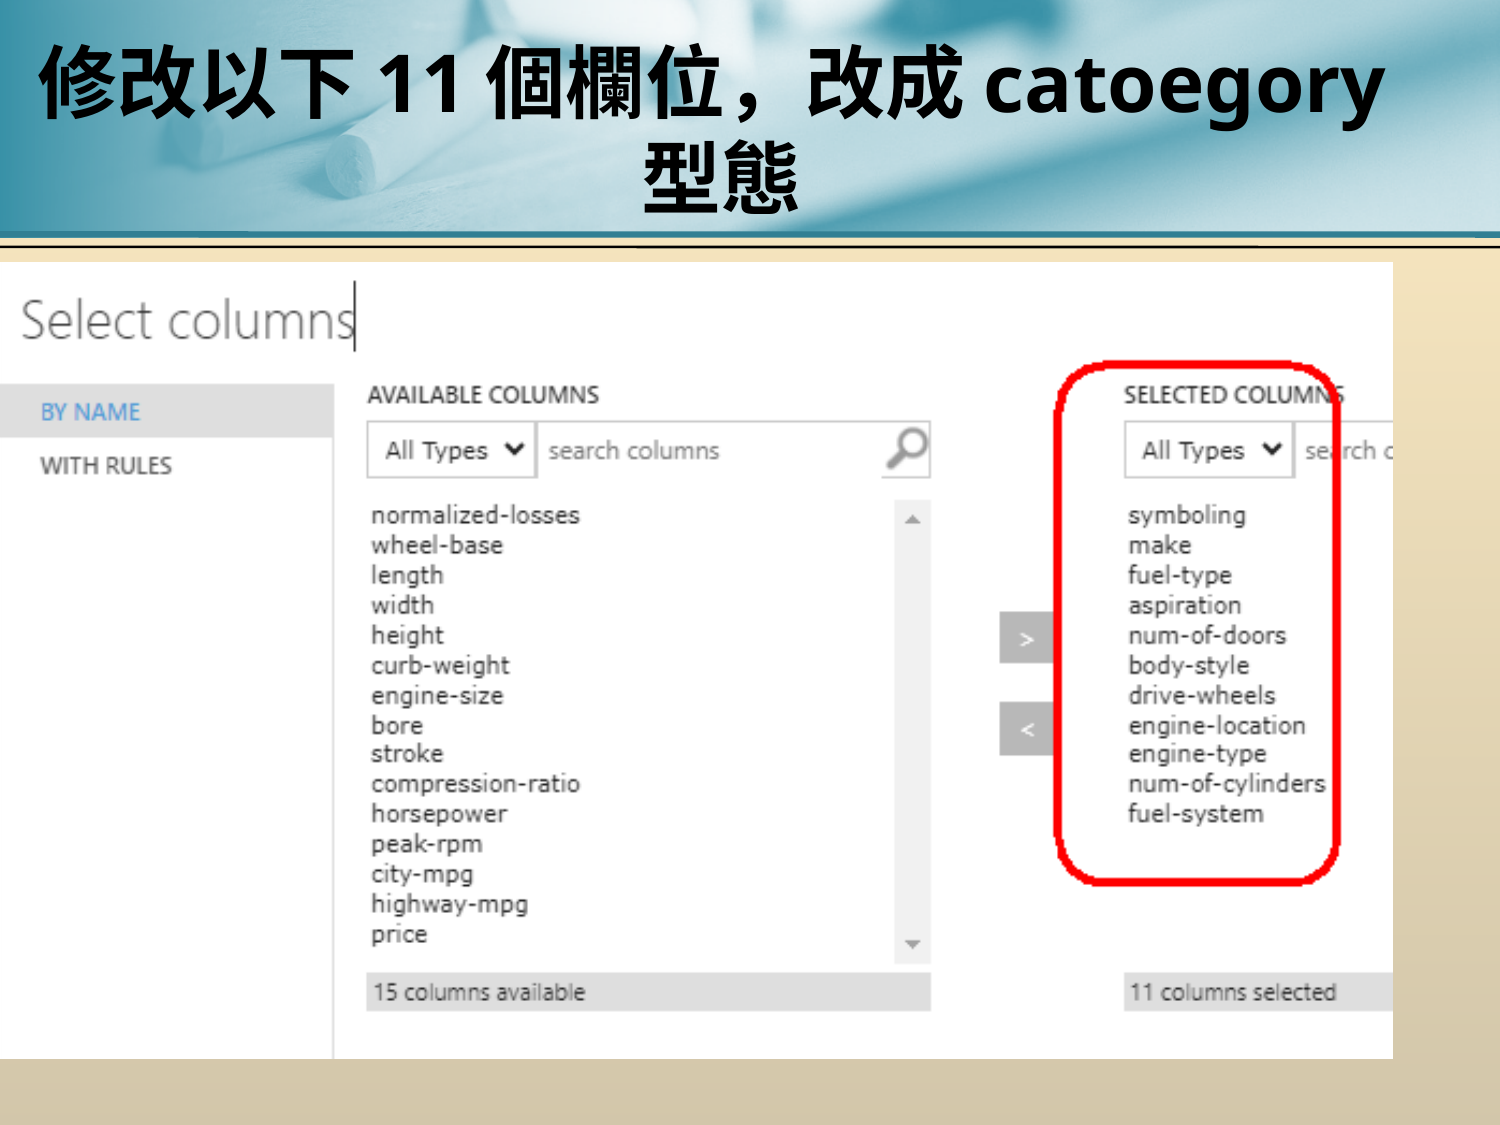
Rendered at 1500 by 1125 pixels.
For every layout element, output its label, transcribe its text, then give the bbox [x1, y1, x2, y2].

title 修改以下11個欄位，改成catoegory型態 [17, 24, 1425, 233]
picture [0, 262, 1393, 1059]
